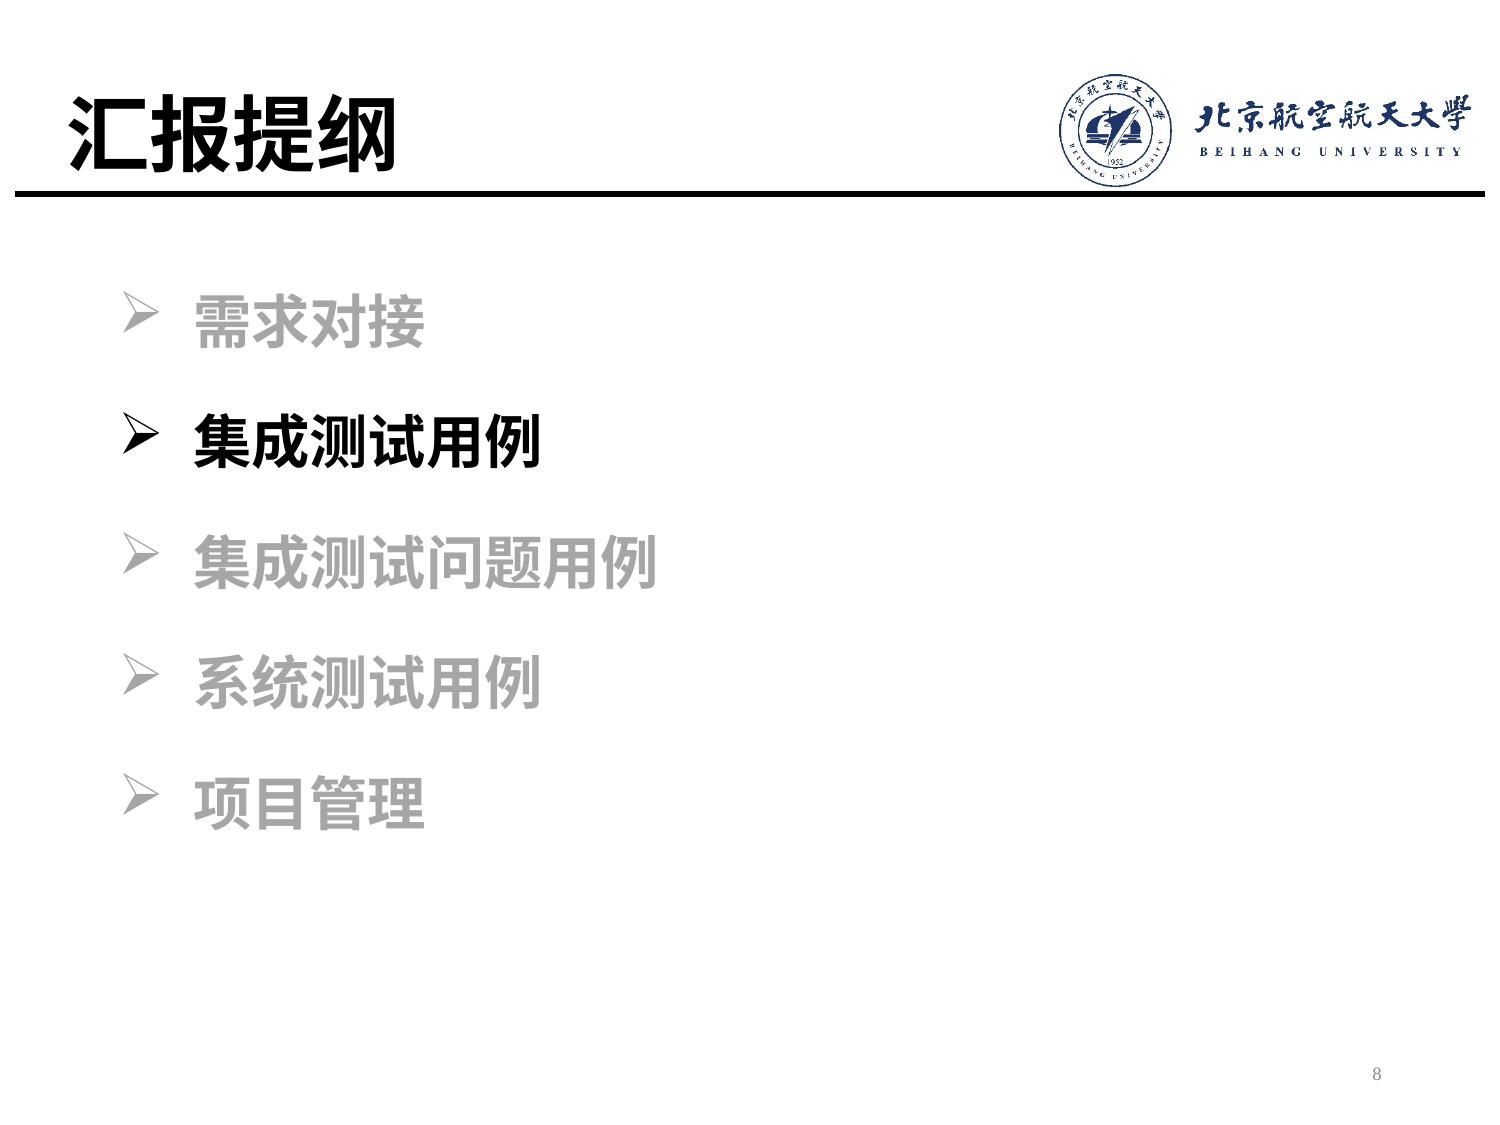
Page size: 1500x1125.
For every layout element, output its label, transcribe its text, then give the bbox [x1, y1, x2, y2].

list 需求对接 集成测试用例 集成测试问题用例 系统测试用例 项目管理 [103, 242, 1397, 995]
title 汇报提纲 [51, 59, 1346, 219]
picture [1346, 74, 1471, 187]
slide_number 8 [1059, 1042, 1397, 1103]
